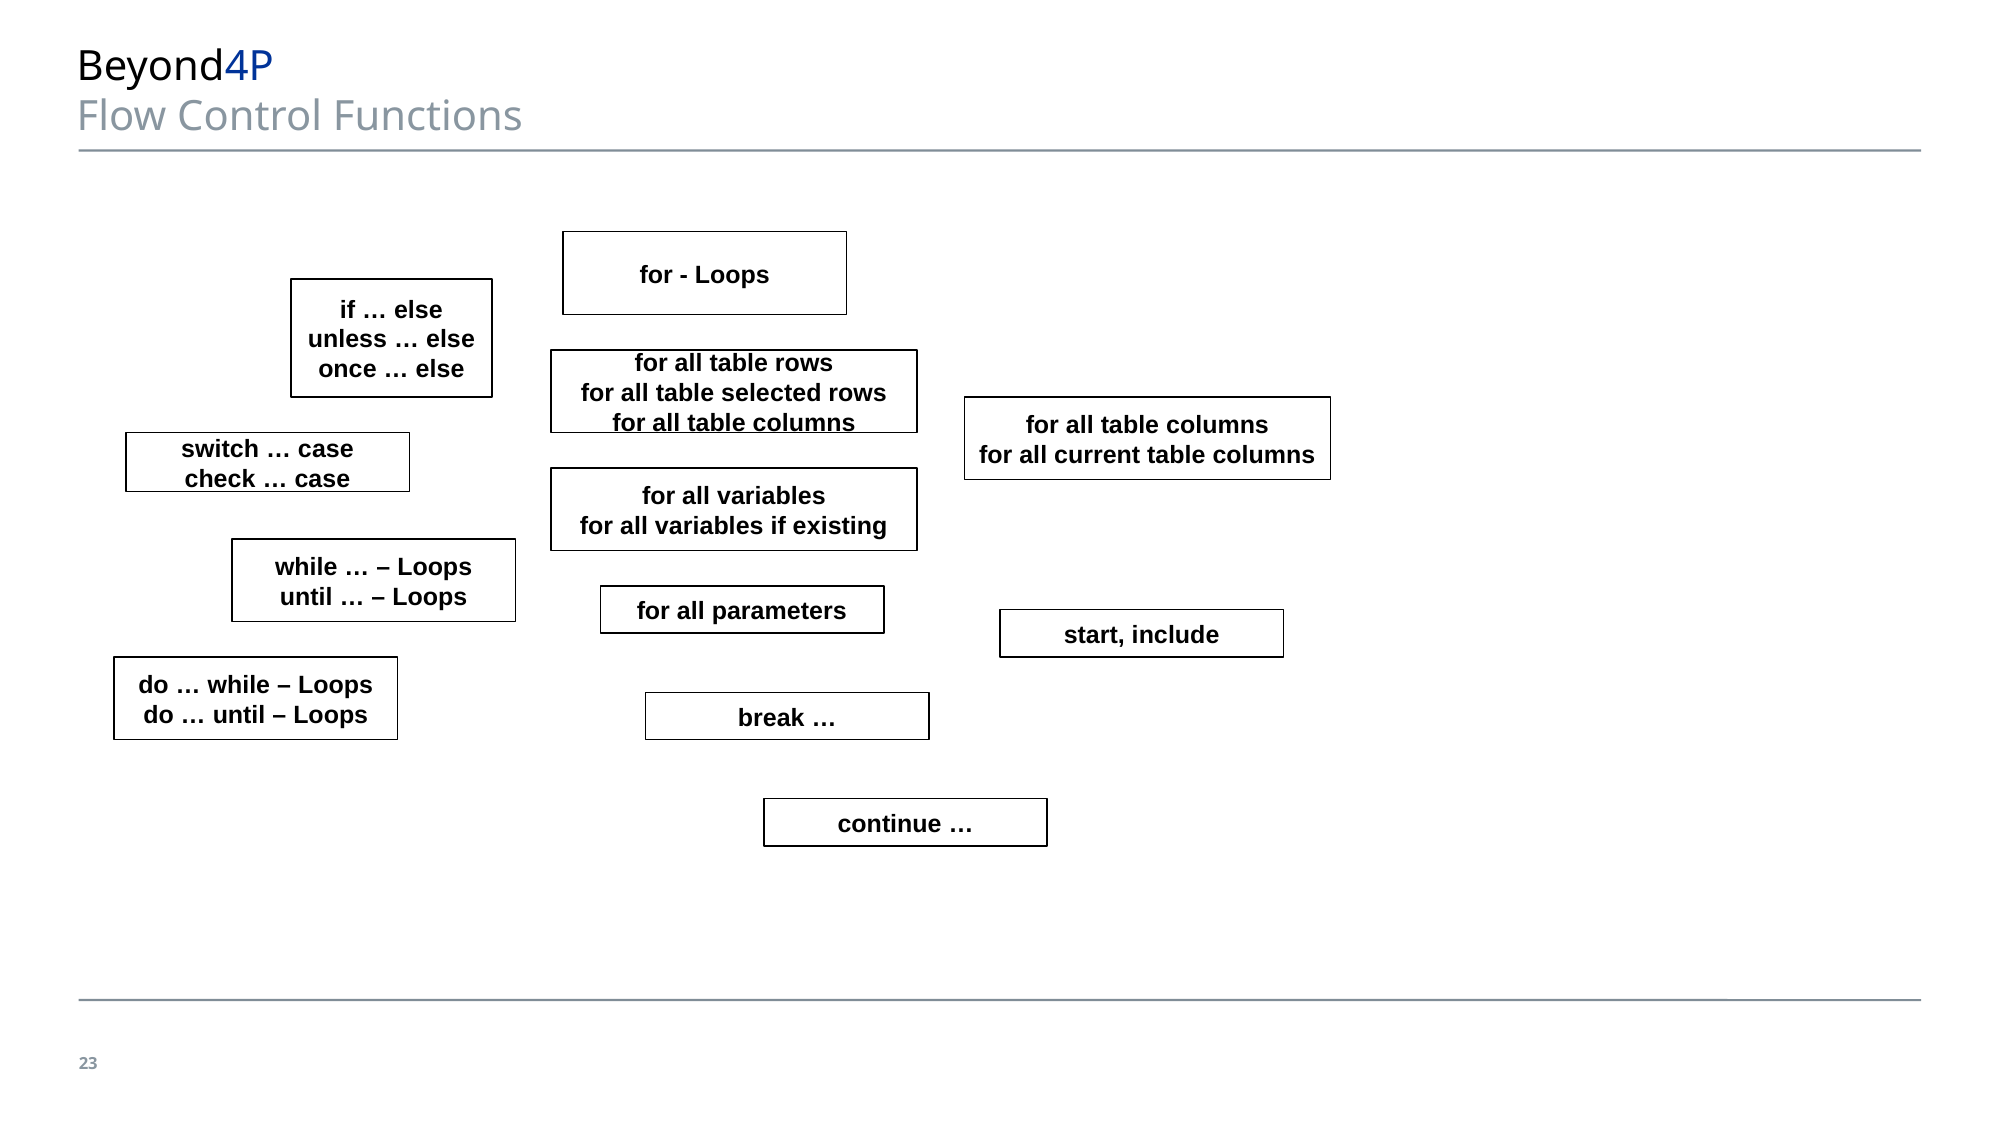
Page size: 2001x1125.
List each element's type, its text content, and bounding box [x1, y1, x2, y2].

text_box start, include [998, 608, 1286, 659]
text_box for all variables for all variables if existing [549, 466, 919, 553]
text_box while … – Loops until … – Loops [230, 537, 518, 624]
title Beyond4P Flow Control Functions [76, 30, 1920, 149]
text_box for all table columns for all current table columns [962, 395, 1333, 482]
text_box for all parameters [598, 584, 886, 635]
text_box switch … case check … case [124, 430, 411, 494]
text_box for - Loops [561, 230, 849, 316]
text_box for all table rows for all table selected rows for all table columns [549, 348, 919, 435]
text_box continue … [762, 797, 1049, 848]
text_box break … [644, 690, 931, 742]
text_box do … while – Loops do … until – Loops [112, 655, 400, 742]
text_box if … else unless … else once … else [289, 277, 494, 399]
